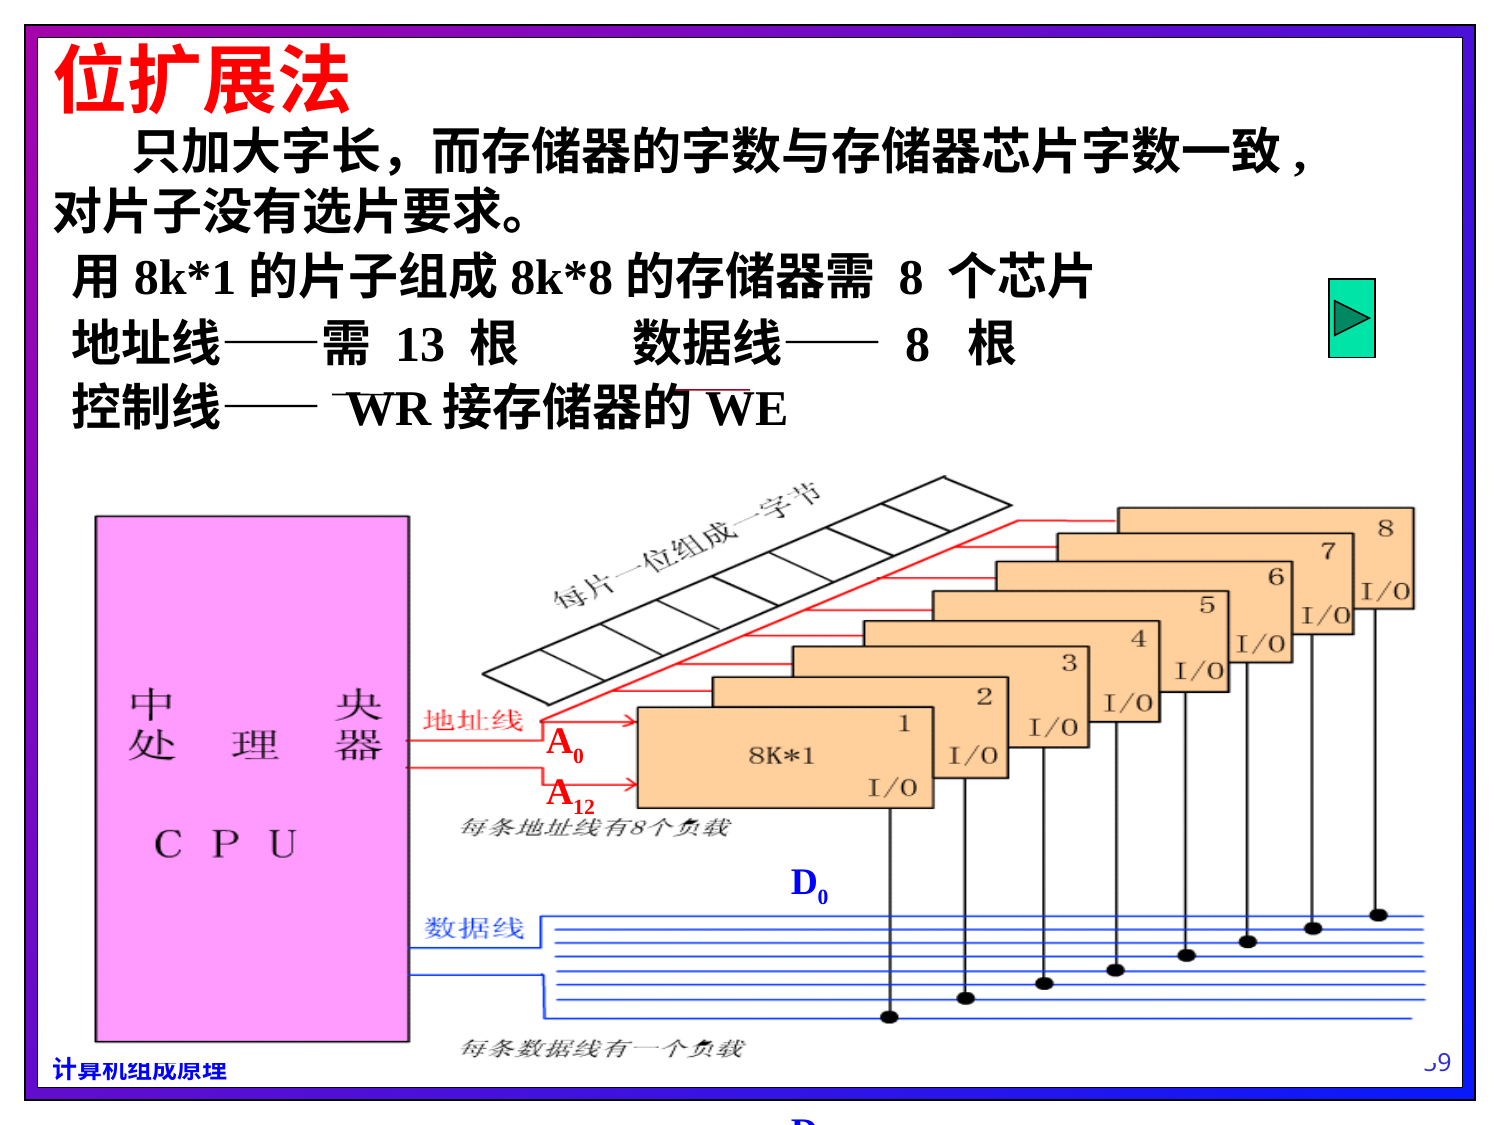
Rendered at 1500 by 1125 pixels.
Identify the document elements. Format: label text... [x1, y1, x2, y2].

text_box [74, 474, 1438, 1091]
text_box [1328, 278, 1376, 358]
text_box 只加大字长，而存储器的字数与存储器芯片字数一致, 对片子没有选片要求。 [37, 112, 1390, 248]
text_box 位扩展法 [37, 24, 763, 112]
text_box 用8k*1的片子组成8k*8的存储器需 8 个芯片 地址线——需 13 根 数据线—— 8 根 控制线—— WR接存储器的WE [56, 237, 1380, 633]
